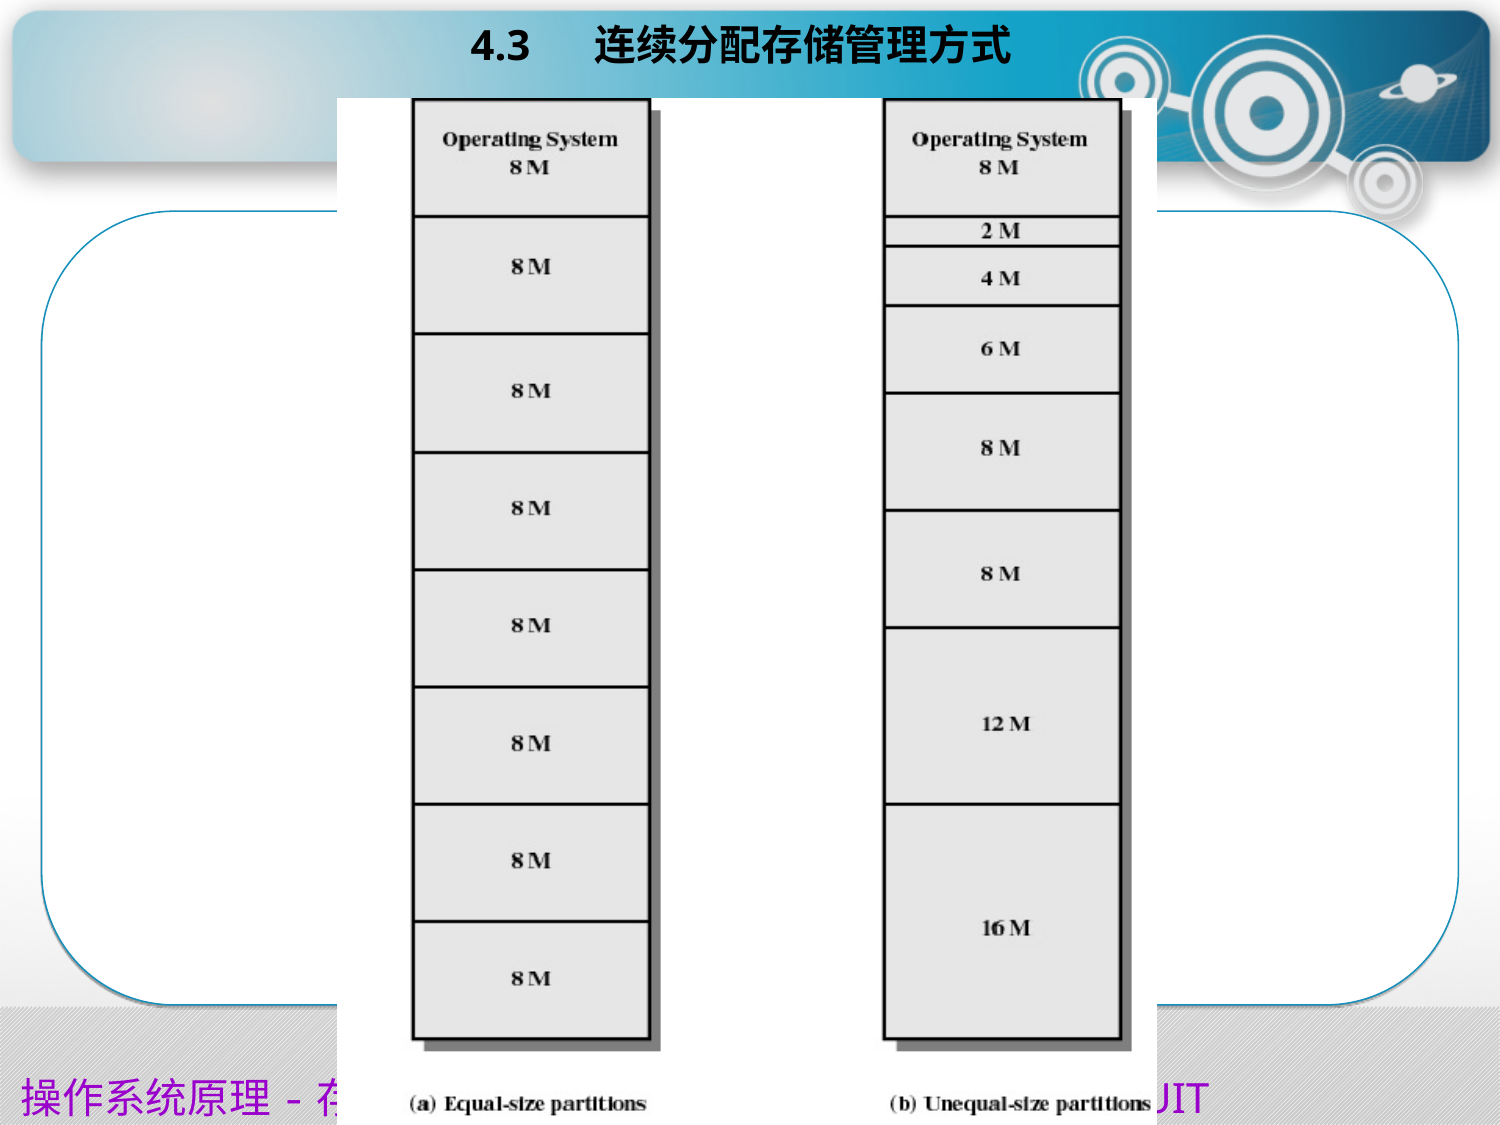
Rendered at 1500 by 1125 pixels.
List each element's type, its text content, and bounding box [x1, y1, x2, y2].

picture [0, 0, 1500, 1006]
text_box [337, 98, 1157, 1125]
text_box 4.3 连续分配存储管理方式 [455, 11, 1045, 77]
